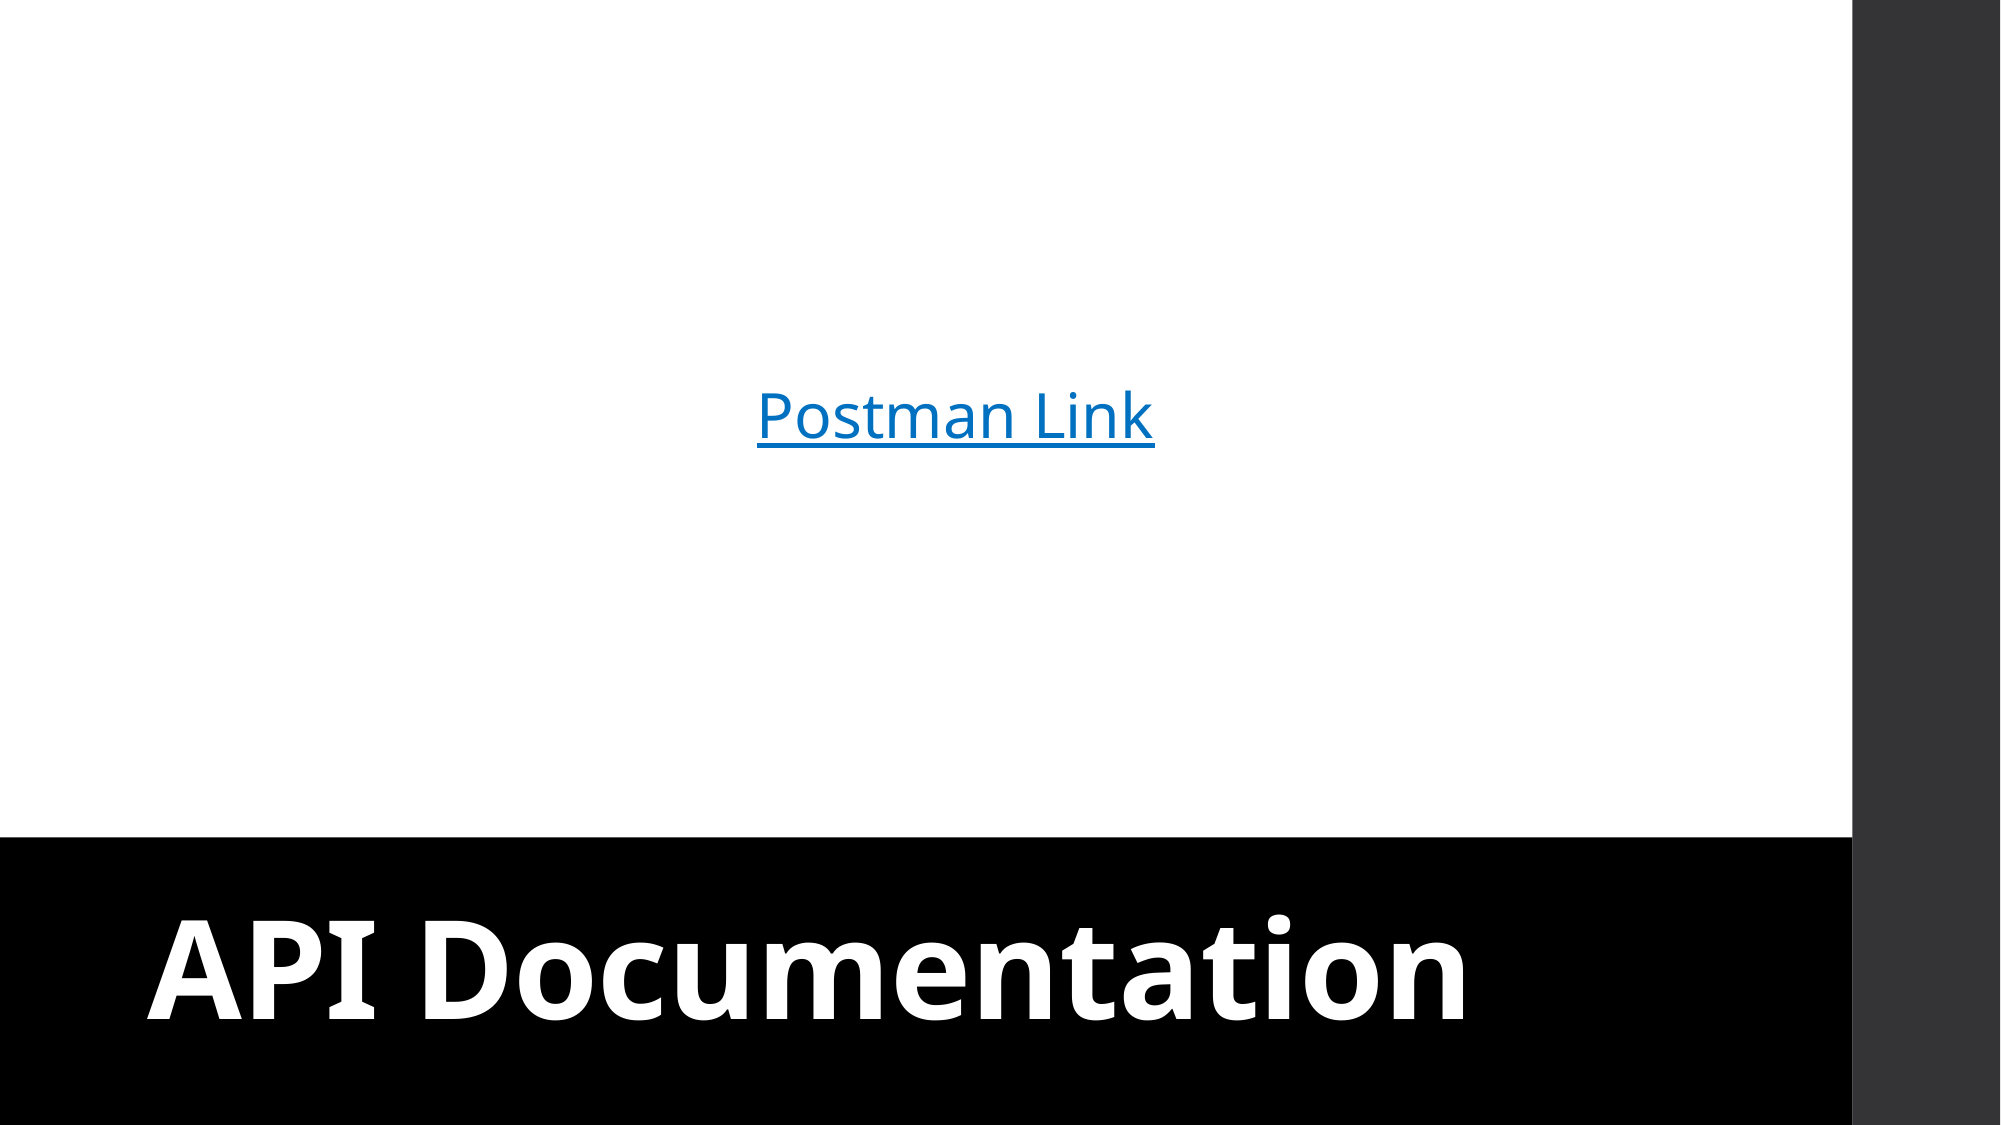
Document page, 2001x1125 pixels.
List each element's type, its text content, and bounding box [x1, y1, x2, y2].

title API Documentation [132, 906, 1770, 1057]
text_box Postman Link [80, 142, 1831, 745]
